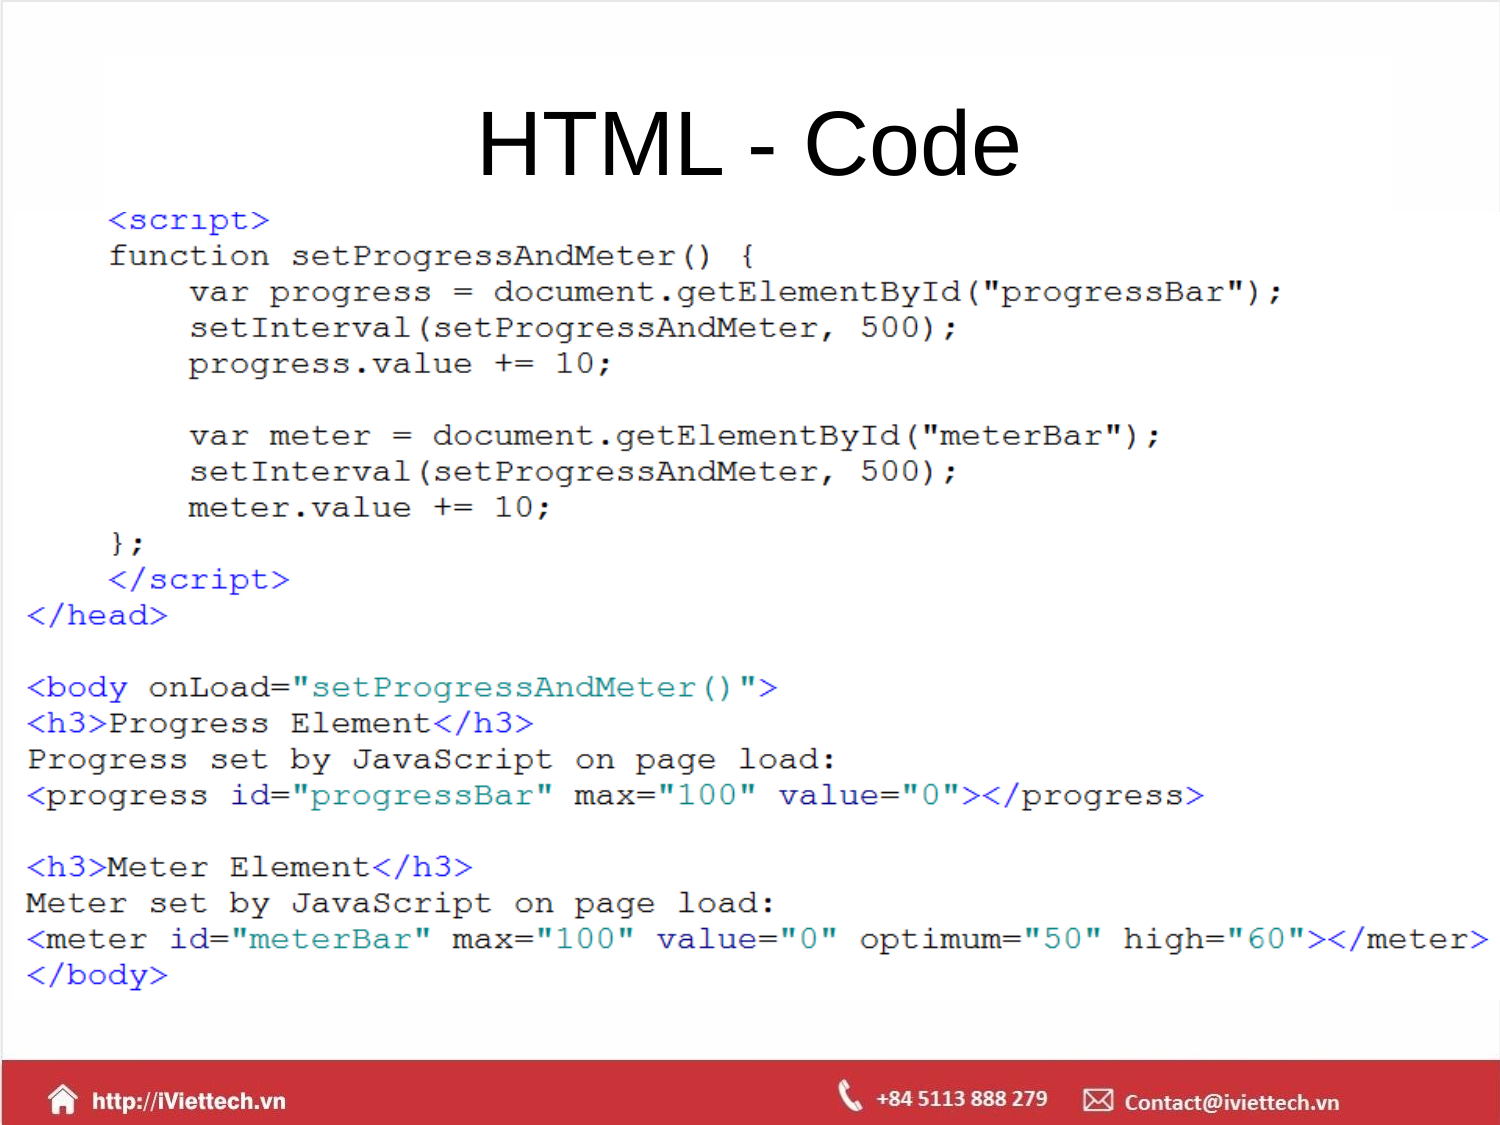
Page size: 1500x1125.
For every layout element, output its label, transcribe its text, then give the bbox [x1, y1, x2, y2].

title HTML - Code [75, 45, 1425, 210]
picture [0, 0, 1500, 1125]
